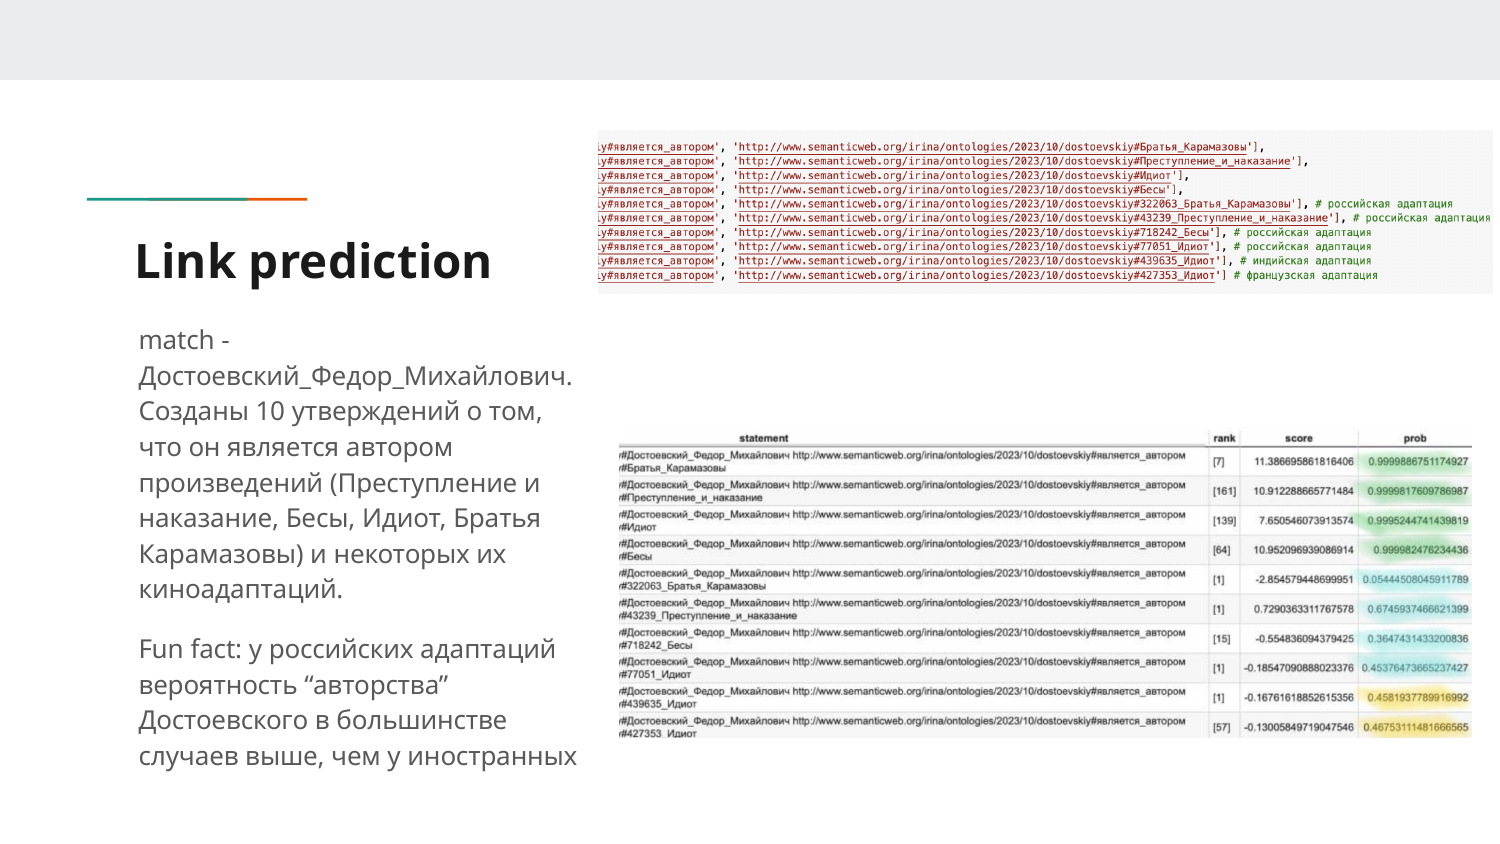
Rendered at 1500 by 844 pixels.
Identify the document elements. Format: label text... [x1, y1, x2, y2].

list match - Достоевский_Федор_Михайлович. Созданы 10 утверждений о том, что он является автором произведений (Преступление и наказание, Бесы, Идиот, Братья Карамазовы) и некоторых их киноадаптаций. Fun fact: у российских адаптаций вероятность “авторства” Достоевского в большинстве случаев выше, чем у иностранных [123, 304, 599, 821]
title Link prediction [119, 216, 1381, 305]
picture [598, 130, 1493, 294]
picture [619, 426, 1472, 738]
